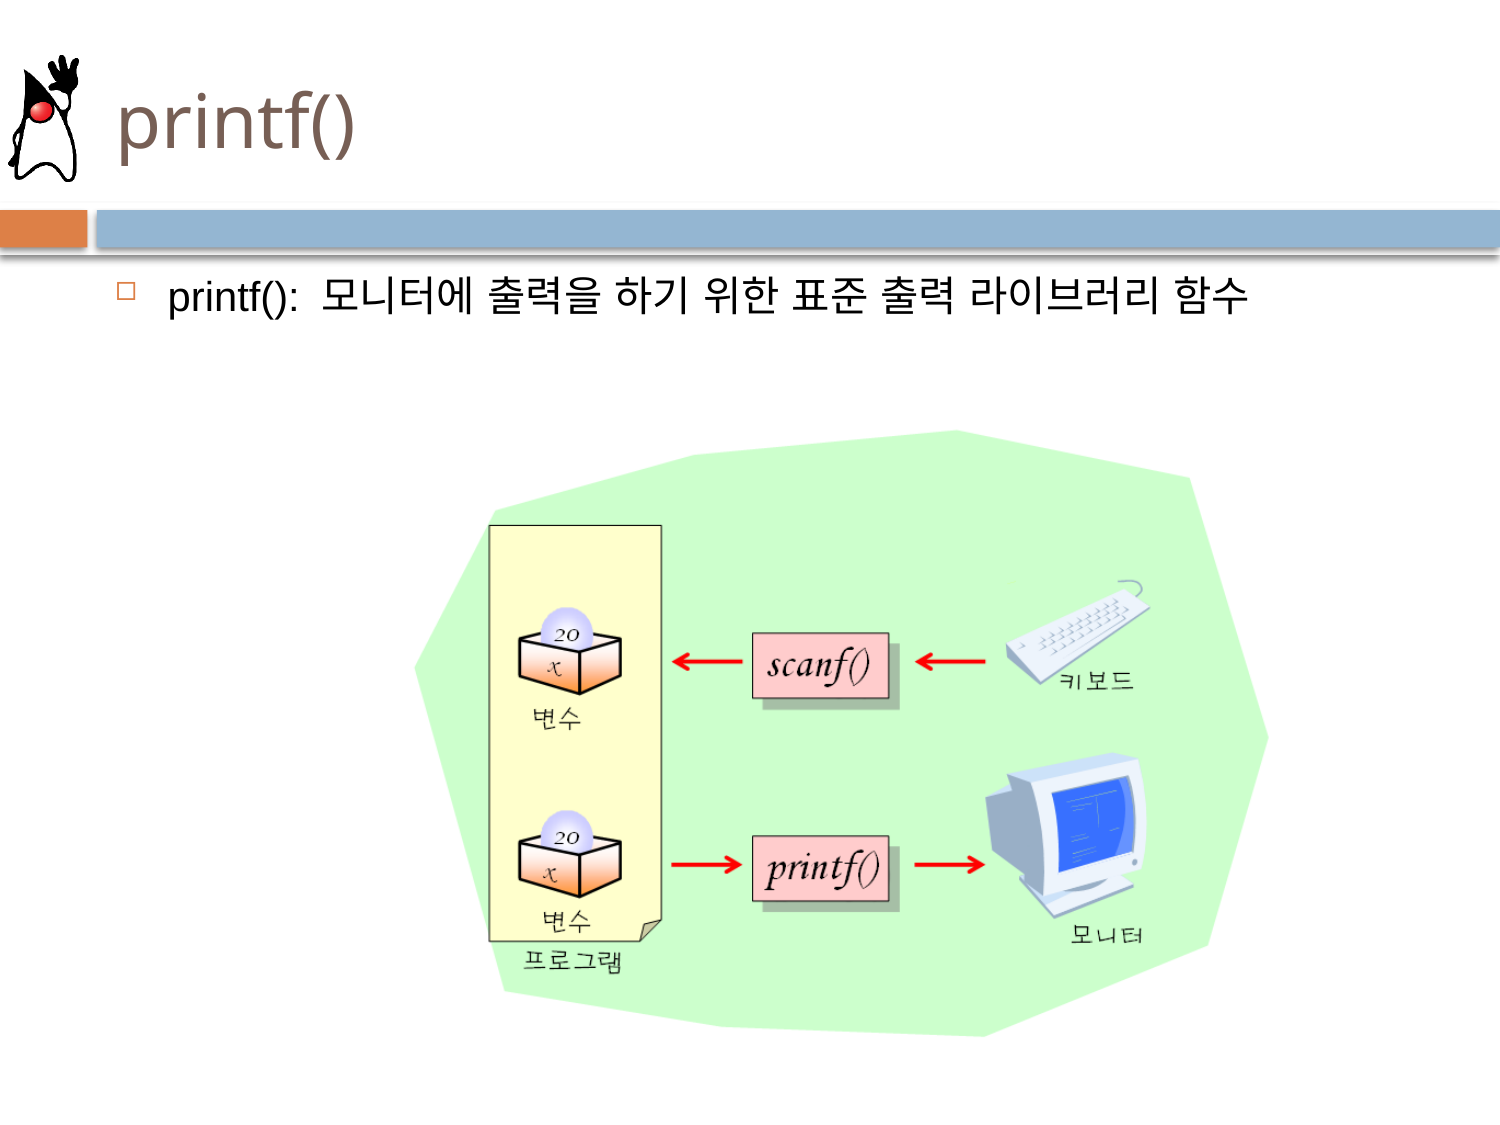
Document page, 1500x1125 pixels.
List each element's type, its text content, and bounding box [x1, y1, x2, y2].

list printf(): 모니터에 출력을 하기 위한 표준 출력 라이브러리 함수 [100, 262, 1438, 1000]
title printf() [100, 37, 1438, 200]
picture [8, 55, 79, 182]
picture [403, 401, 1284, 1047]
